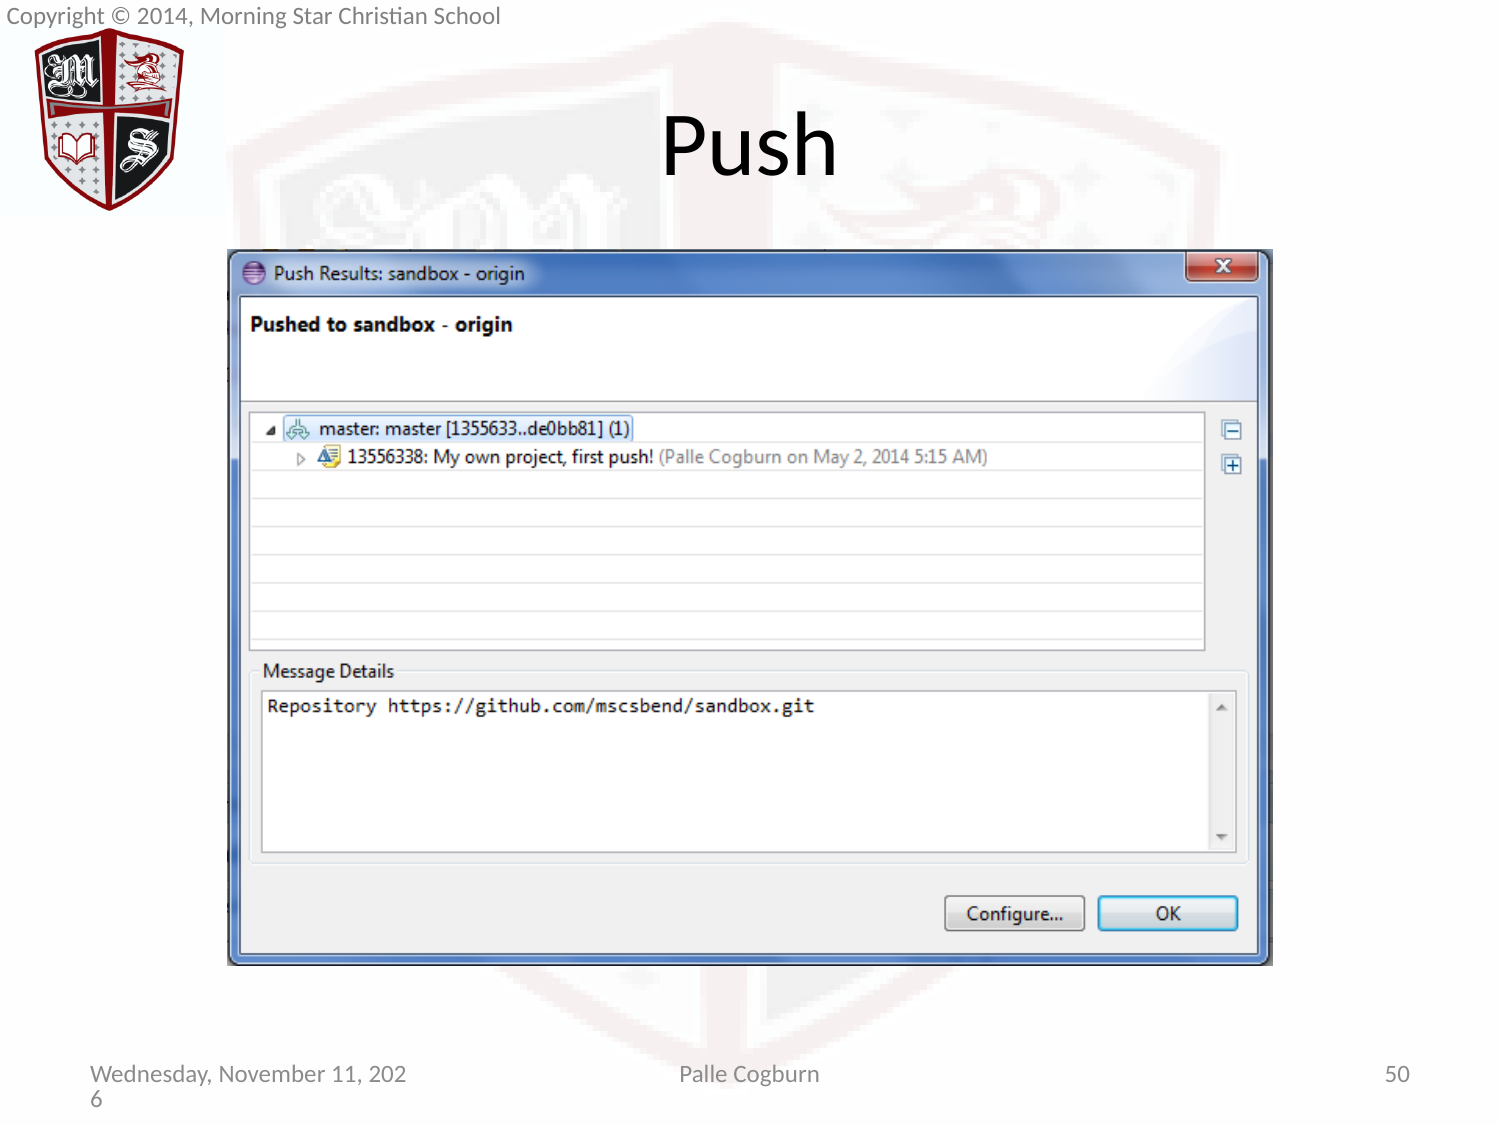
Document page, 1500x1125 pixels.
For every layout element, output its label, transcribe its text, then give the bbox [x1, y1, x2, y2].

footer Palle Cogburn [512, 1042, 988, 1103]
picture [0, 24, 225, 217]
slide_number 50 [1074, 1042, 1425, 1103]
picture [227, 249, 1273, 966]
title Push [75, 45, 1425, 233]
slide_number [75, 1042, 425, 1103]
